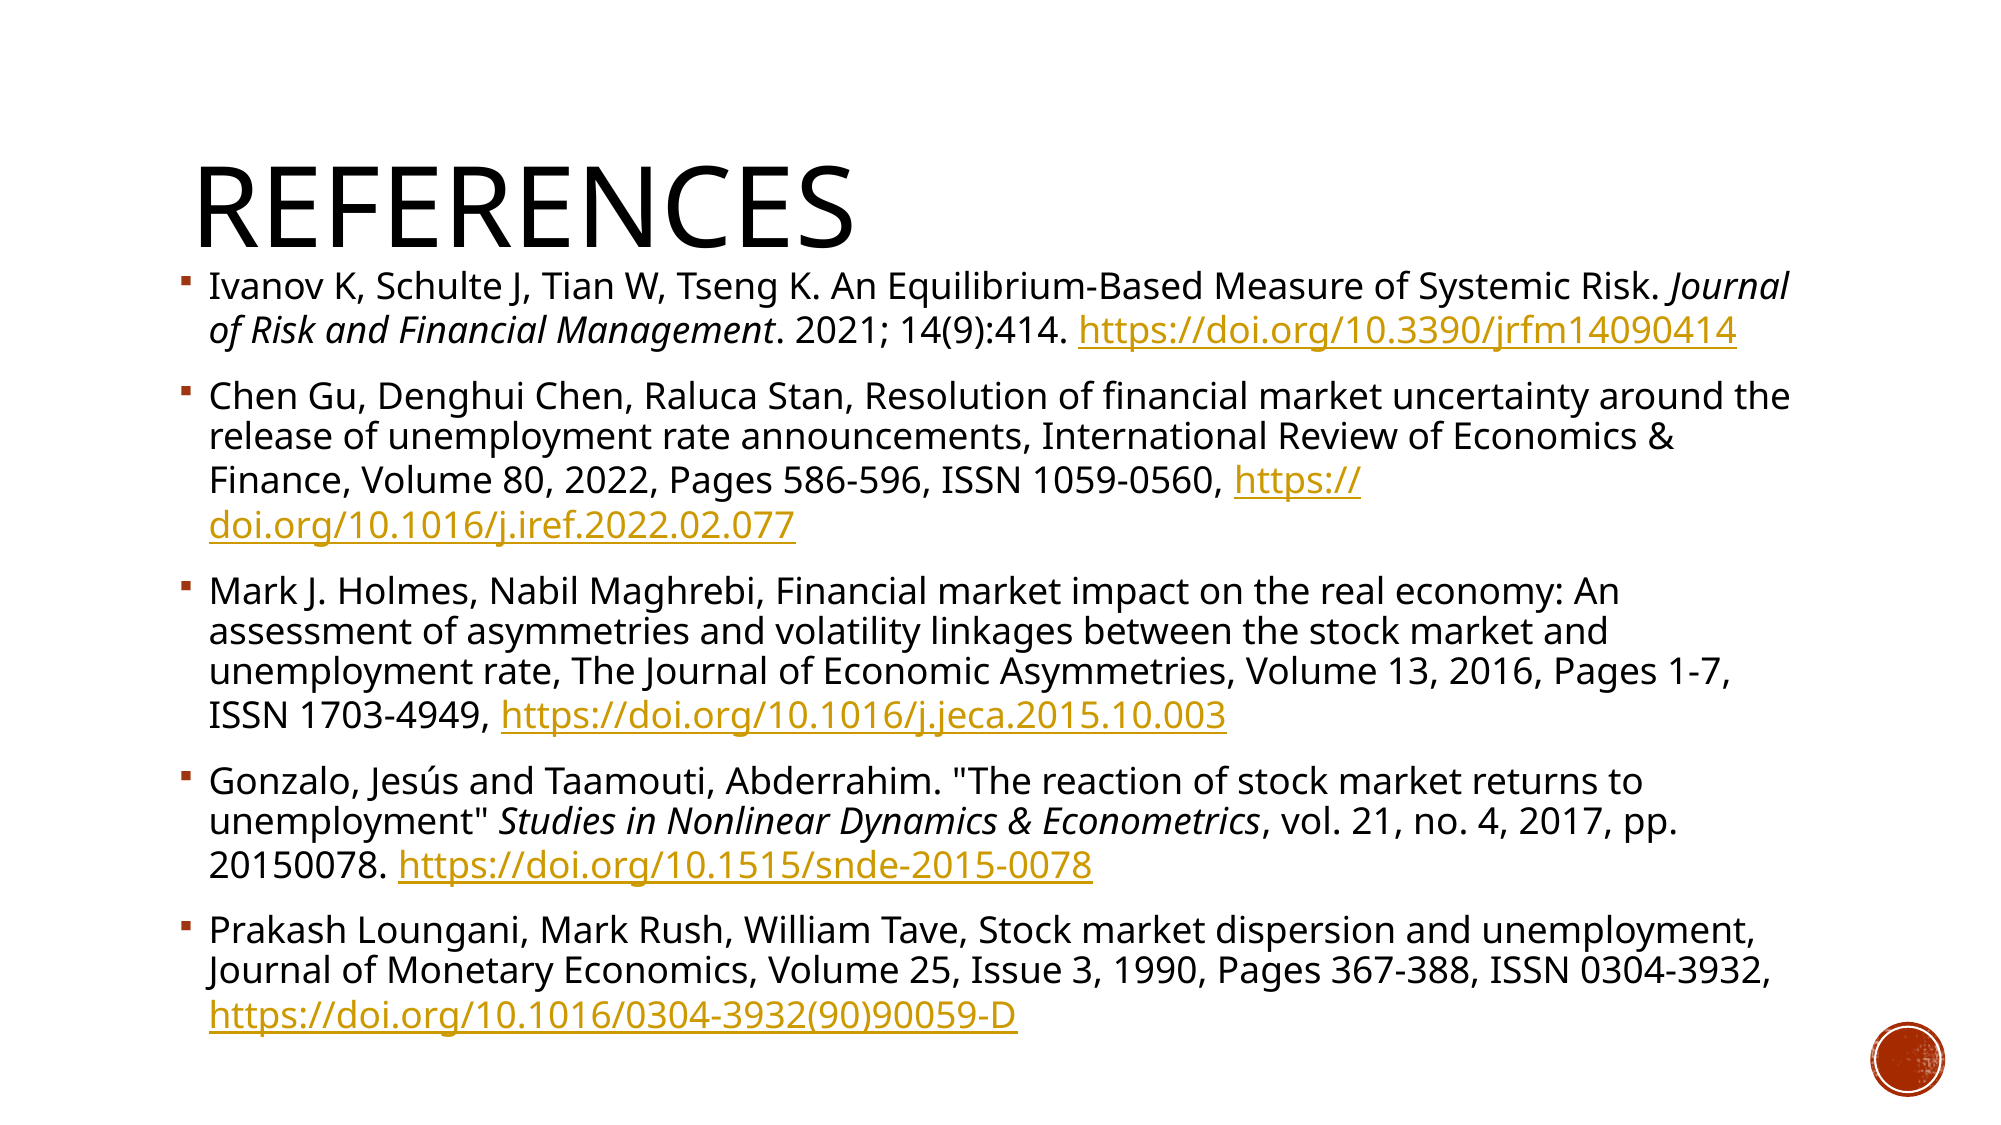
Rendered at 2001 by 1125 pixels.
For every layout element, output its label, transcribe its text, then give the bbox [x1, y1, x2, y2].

title References [175, 79, 1826, 344]
list Ivanov K, Schulte J, Tian W, Tseng K. An Equilibrium-Based Measure of Systemic Risk. Journal of Risk and Financial Management. 2021; 14(9):414. https://doi.org/10.3390/jrfm14090414 Chen Gu, Denghui Chen, Raluca Stan, Resolution of financial market uncertainty around the release of unemployment rate announcements, International Review of Economics & Finance, Volume 80, 2022, Pages 586-596, ISSN 1059-0560, https://doi.org/10.1016/j.iref.2022.02.077 Mark J. Holmes, Nabil Maghrebi, Financial market impact on the real economy: An assessment of asymmetries and volatility linkages between the stock market and unemployment rate, The Journal of Economic Asymmetries, Volume 13, 2016, Pages 1-7, ISSN 1703-4949, https://doi.org/10.1016/j.jeca.2015.10.003 Gonzalo, Jesús and Taamouti, Abderrahim. "The reaction of stock market returns to unemployment" Studies in Nonlinear Dynamics & Econometrics, vol. 21, no. 4, 2017, pp. 20150078. https://doi.org/10.1515/snde-2015-0078 Prakash Loungani, Mark Rush, William Tave, Stock market dispersion and unemployment, Journal of Monetary Economics, Volume 25, Issue 3, 1990, Pages 367-388, ISSN 0304-3932, https://doi.org/10.1016/0304-3932(90)90059-D [163, 260, 1814, 1059]
